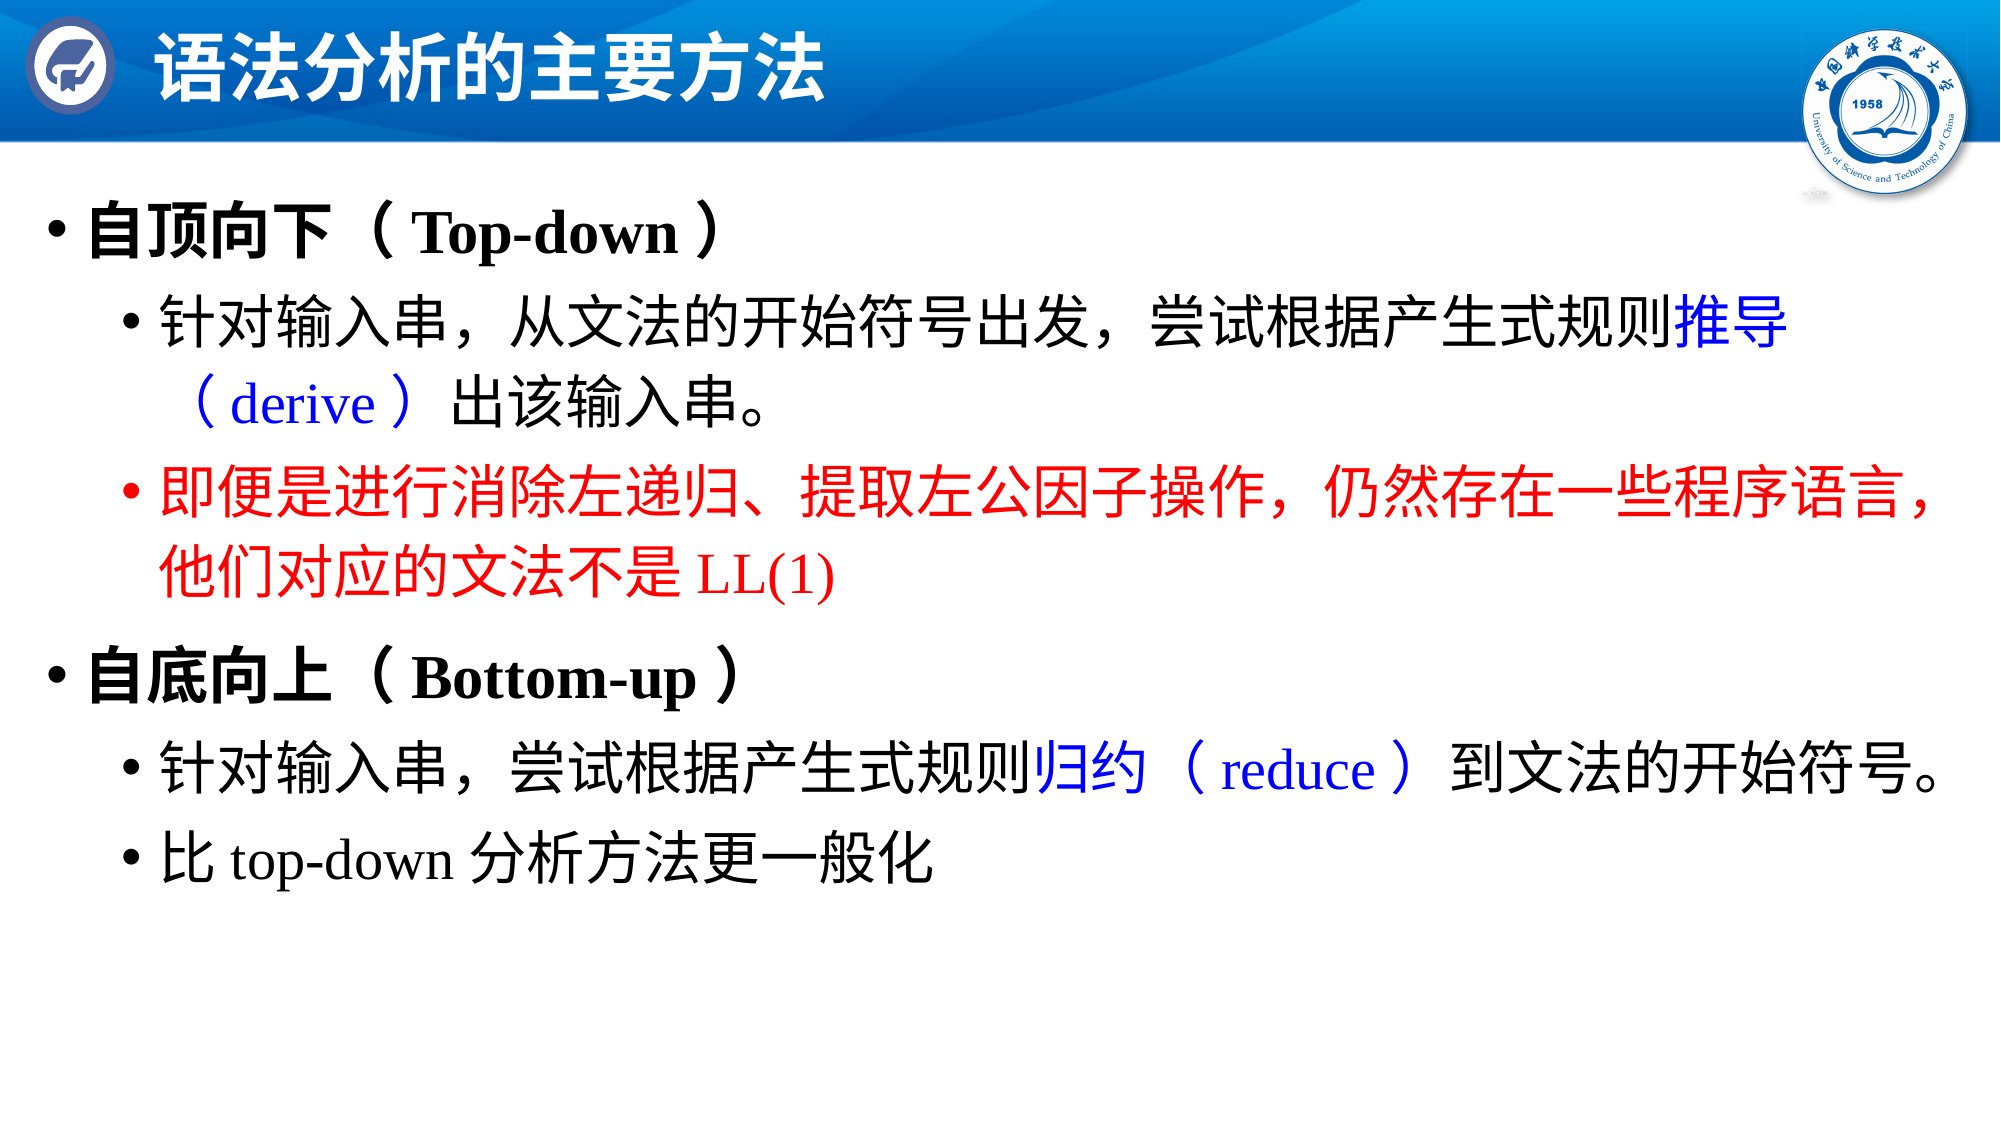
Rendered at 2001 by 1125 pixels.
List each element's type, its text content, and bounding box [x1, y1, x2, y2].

title 语法分析的主要方法 [137, 10, 1707, 132]
picture [0, 0, 2000, 204]
list 自顶向下（Top-down） 针对输入串，从文法的开始符号出发，尝试根据产生式规则推导（derive）出该输入串。 即便是进行消除左递归、提取左公因子操作，仍然存在一些程序语言，他们对应的文法不是LL(1) 自底向上（Bottom-up） 针对输入串，尝试根据产生式规则归约（reduce）到文法的开始符号。 比top-down分析方法更一般化 [31, 172, 1966, 1031]
